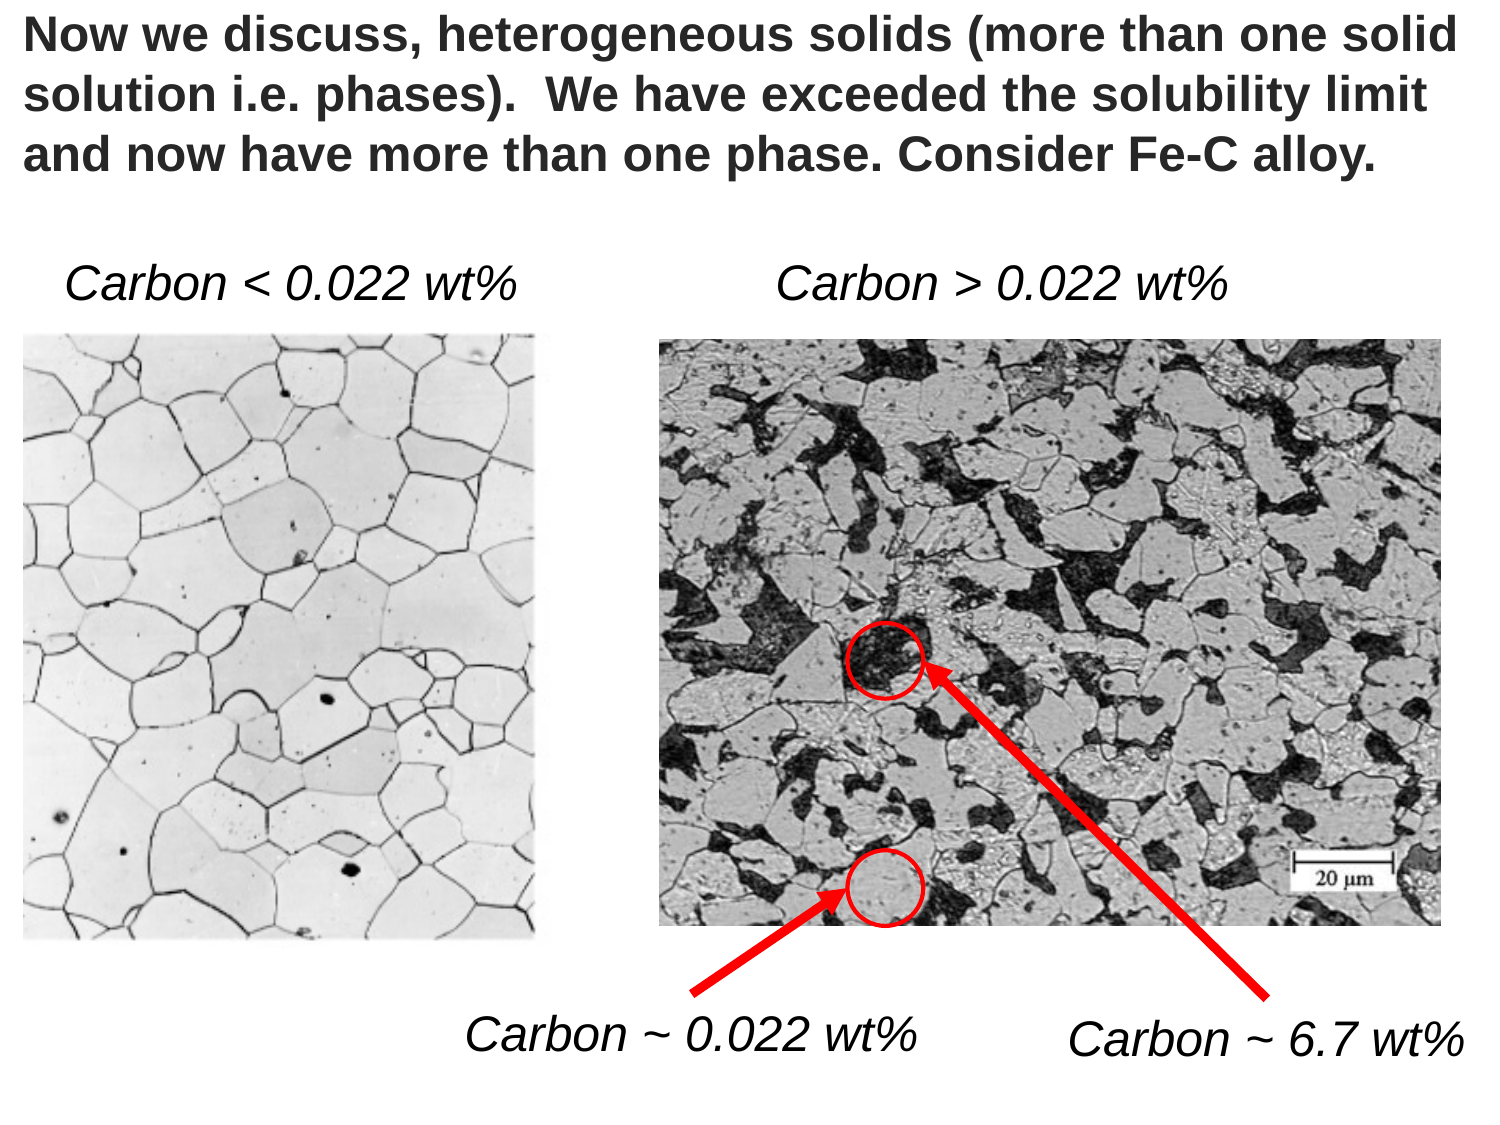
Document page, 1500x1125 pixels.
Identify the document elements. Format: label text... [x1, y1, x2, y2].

text_box Carbon ~ 6.7 wt% [1052, 998, 1482, 1074]
text_box Now we discuss, heterogeneous solids (more than one solid solution i.e. phases). We have exceeded the solubility limit and now have more than one phase. Consider Fe-C alloy. [8, 0, 1500, 190]
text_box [923, 660, 1268, 999]
text_box Carbon > 0.022 wt% [760, 243, 1245, 318]
picture [7, 318, 576, 948]
picture [659, 339, 1442, 927]
text_box Carbon < 0.022 wt% [49, 243, 534, 317]
text_box Carbon ~ 0.022 wt% [449, 994, 934, 1069]
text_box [691, 887, 848, 995]
